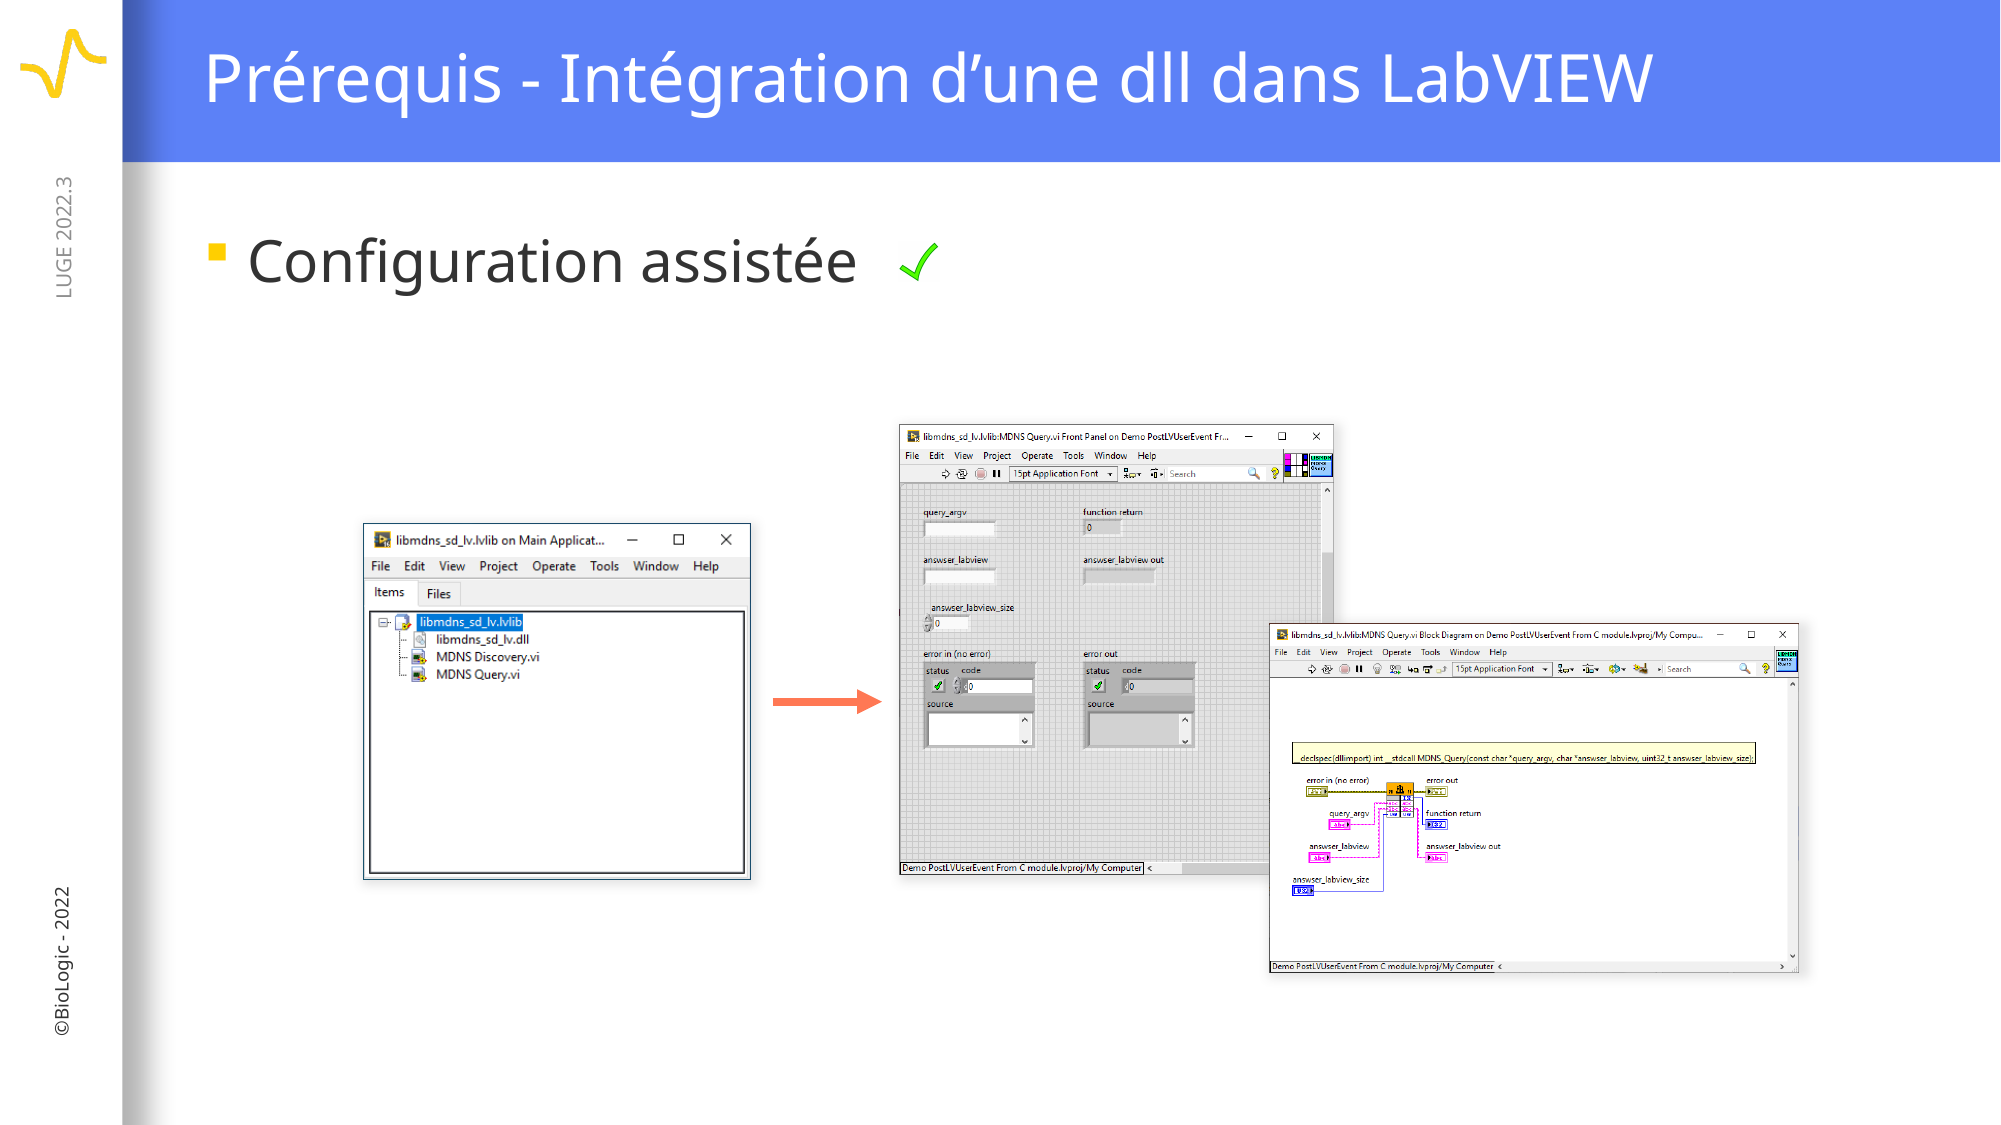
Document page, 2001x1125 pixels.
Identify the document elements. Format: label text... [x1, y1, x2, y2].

title Prérequis - Intégration d’une dll dans LabVIEW [188, 0, 1914, 163]
list Configuration assistée [188, 224, 1914, 1052]
footer LUGE 2022.3 [34, 162, 95, 726]
picture [899, 424, 1800, 973]
picture [898, 241, 940, 282]
picture [20, 29, 109, 98]
picture [363, 523, 751, 880]
